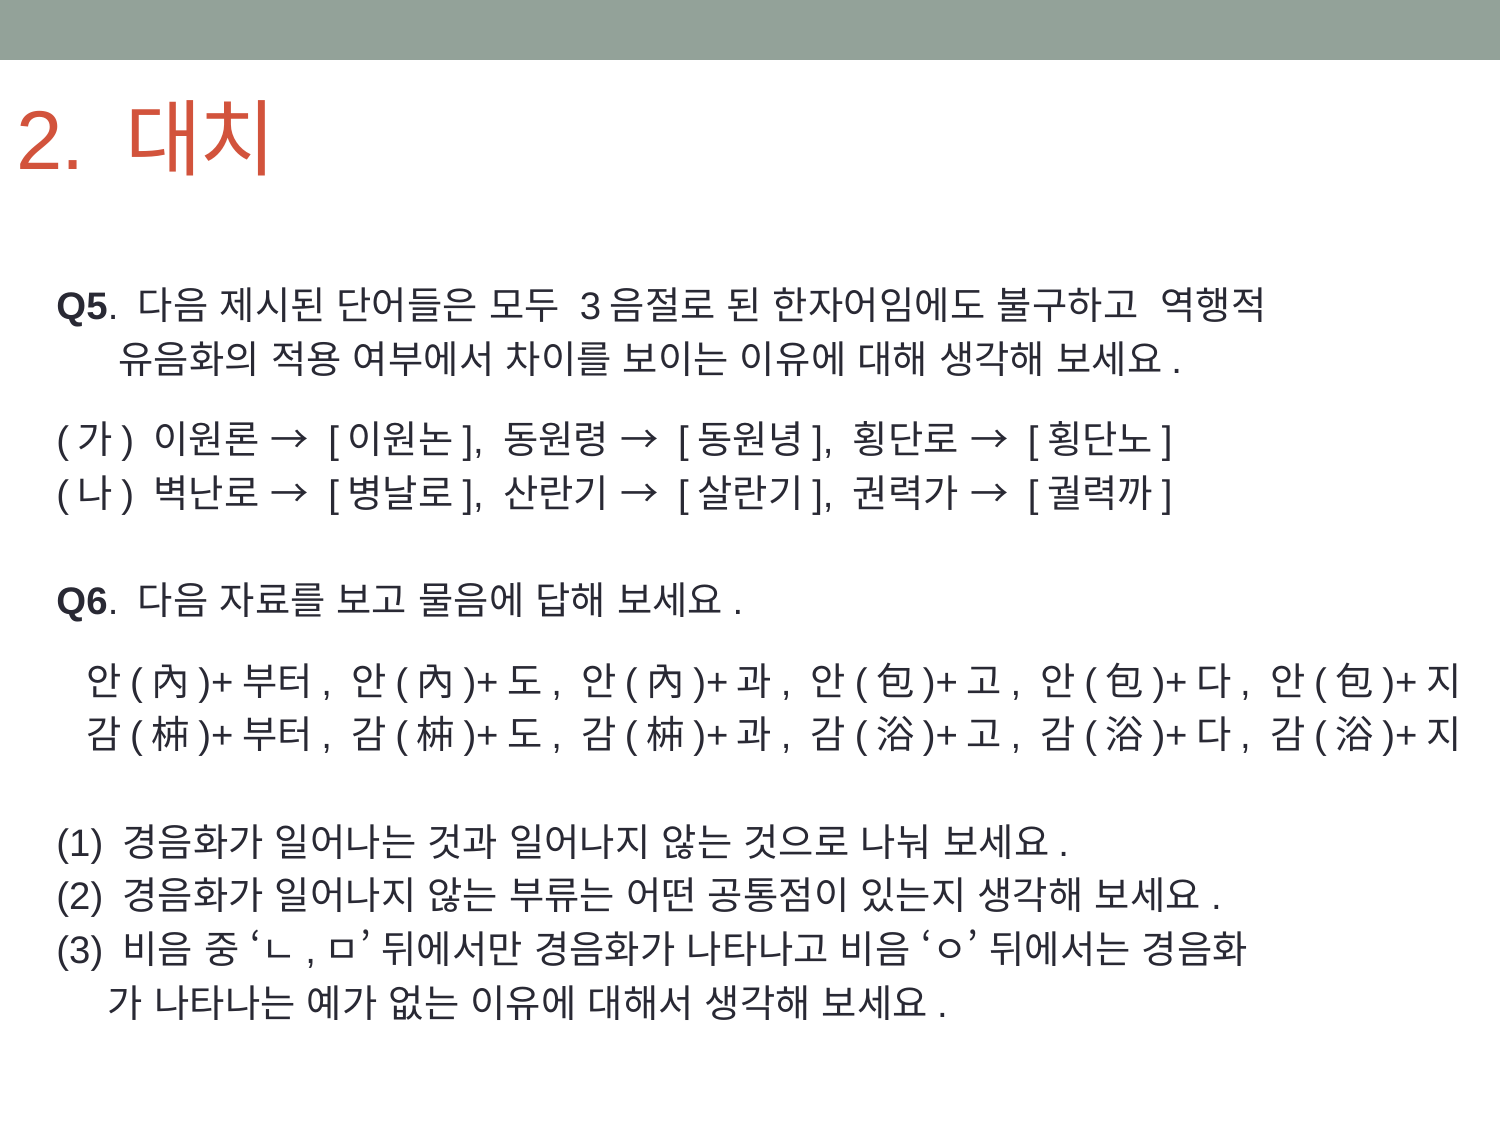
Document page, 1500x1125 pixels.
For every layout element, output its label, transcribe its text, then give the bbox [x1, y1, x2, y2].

title 2. 대치 [1, 54, 1352, 218]
list Q5. 다음 제시된 단어들은 모두 3음절로 된 한자어임에도 불구하고 역행적 유음화의 적용 여부에서 차이를 보이는 이유에 대해 생각해 보세요. (가) 이원론 → [이원논], 동원령 → [동원녕], 횡단로 → [횡단노] (나) 벽난로 → [병날로], 산란기 → [살란기], 권력가 → [궐력까] Q6. 다음 자료를 보고 물음에 답해 보세요. 안(內)+부터, 안(內)+도, 안(內)+과, 안(包)+고, 안(包)+다, 안(包)+지 감(枾)+부터, 감(枾)+도, 감(枾)+과, 감(浴)+고, 감(浴)+다, 감(浴)+지 (1) 경음화가 일어나는 것과 일어나지 않는 것으로 나눠 보세요. (2) 경음화가 일어나지 않는 부류는 어떤 공통점이 있는지 생각해 보세요. (3) 비음 중 ‘ㄴ,ㅁ’ 뒤에서만 경음화가 나타나고 비음 ‘ㅇ’ 뒤에서는 경음화 가 나타나는 예가 없는 이유에 대해서 생각해 보세요. [0, 243, 1500, 1106]
